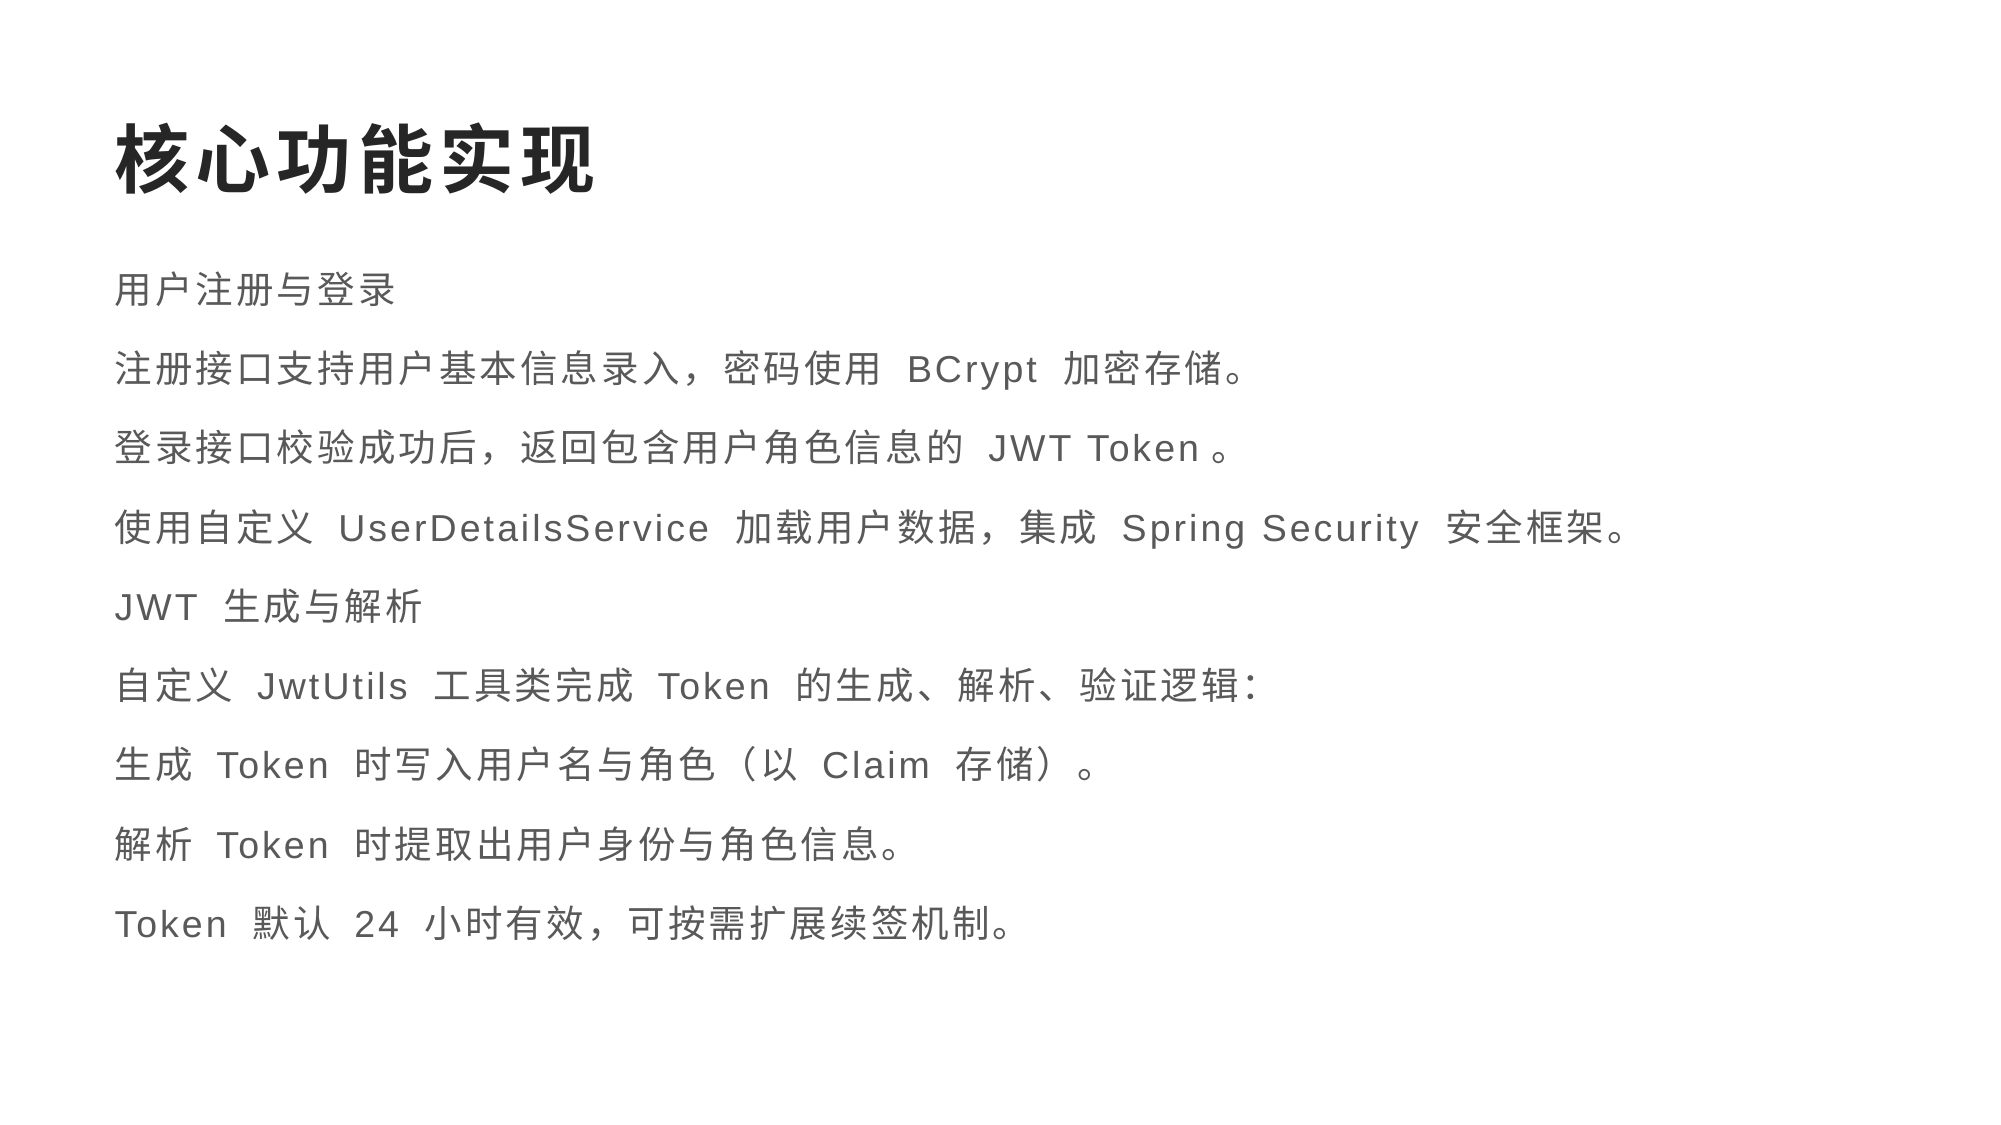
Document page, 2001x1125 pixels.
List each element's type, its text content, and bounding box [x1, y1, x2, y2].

list 用户注册与登录 注册接口支持用户基本信息录入，密码使用 BCrypt 加密存储。 登录接口校验成功后，返回包含用户角色信息的 JWT Token。 使用自定义 UserDetailsService 加载用户数据，集成 Spring Security 安全框架。 JWT 生成与解析 自定义 JwtUtils 工具类完成 Token 的生成、解析、验证逻辑： 生成 Token 时写入用户名与角色（以 Claim 存储）。 解析 Token 时提取出用户身份与角色信息。 Token 默认 24 小时有效，可按需扩展续签机制。 [99, 244, 1900, 1026]
title 核心功能实现 [99, 99, 1900, 216]
